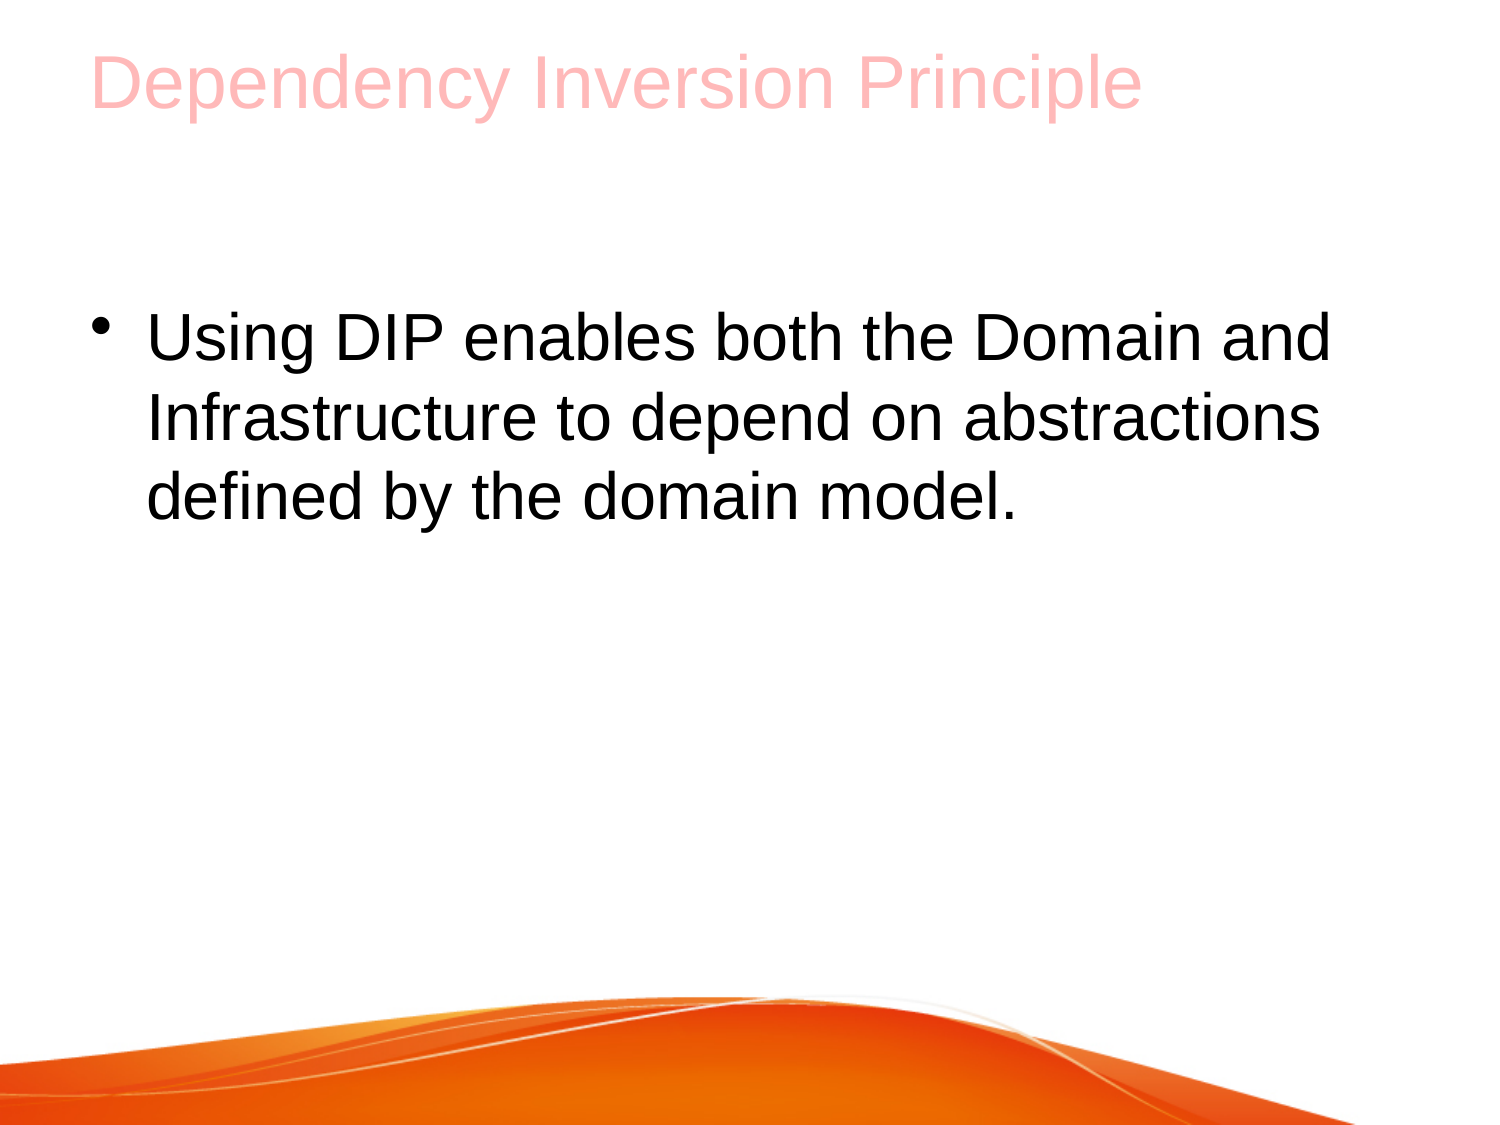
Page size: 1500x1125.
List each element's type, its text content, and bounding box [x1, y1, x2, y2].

list Using DIP enables both the Domain and Infrastructure to depend on abstractions defined by the domain model. [74, 192, 1426, 1006]
picture [0, 0, 1500, 1125]
title Dependency Inversion Principle [74, 30, 1426, 127]
